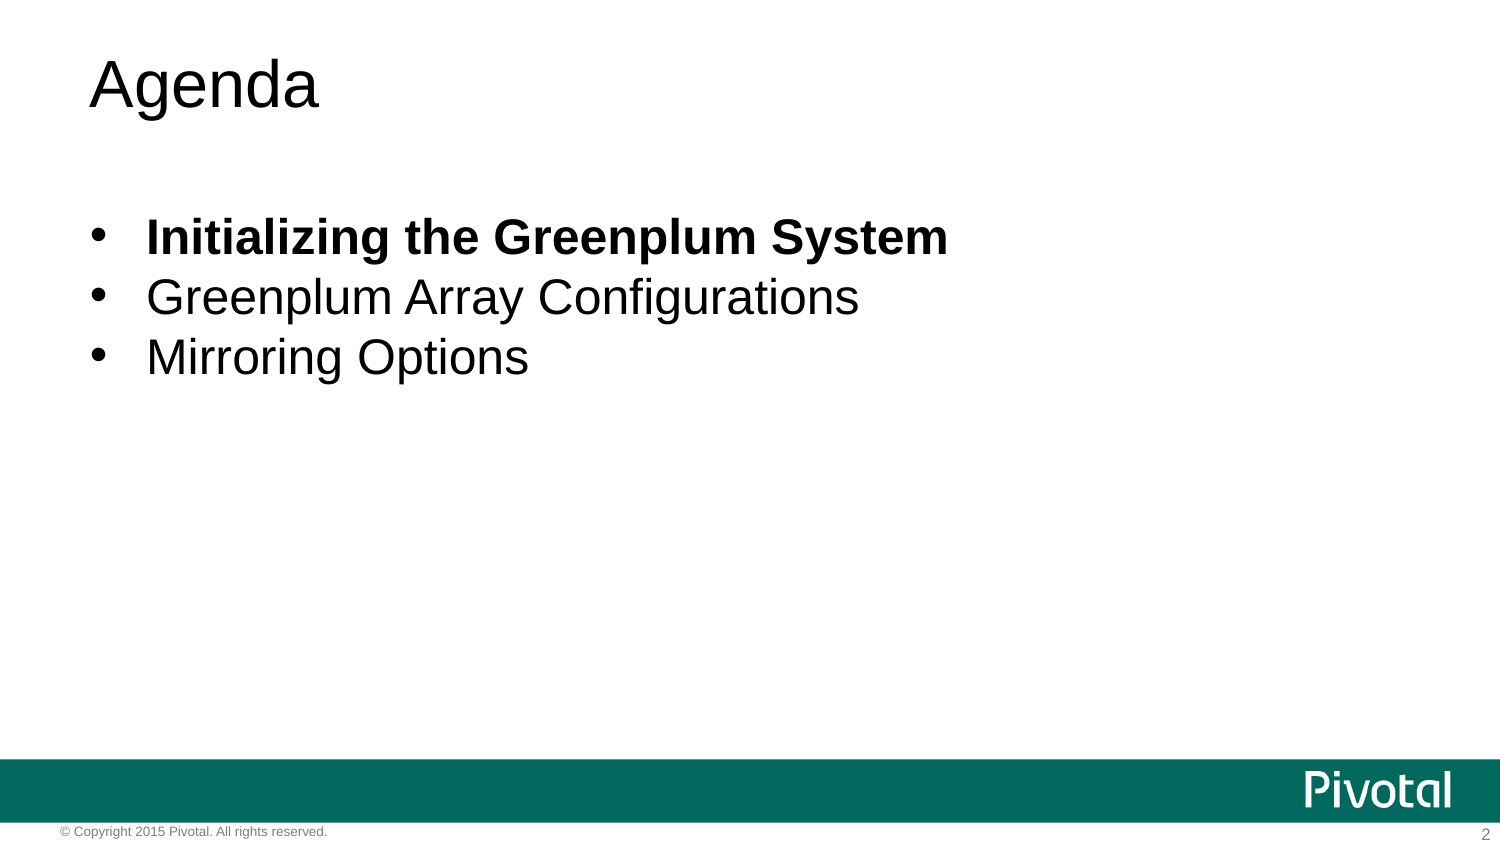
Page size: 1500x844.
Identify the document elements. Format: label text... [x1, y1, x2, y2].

picture [1304, 768, 1452, 811]
title Agenda [75, 33, 1425, 175]
list Initializing the Greenplum System Greenplum Array Configurations Mirroring Options [75, 196, 1425, 754]
